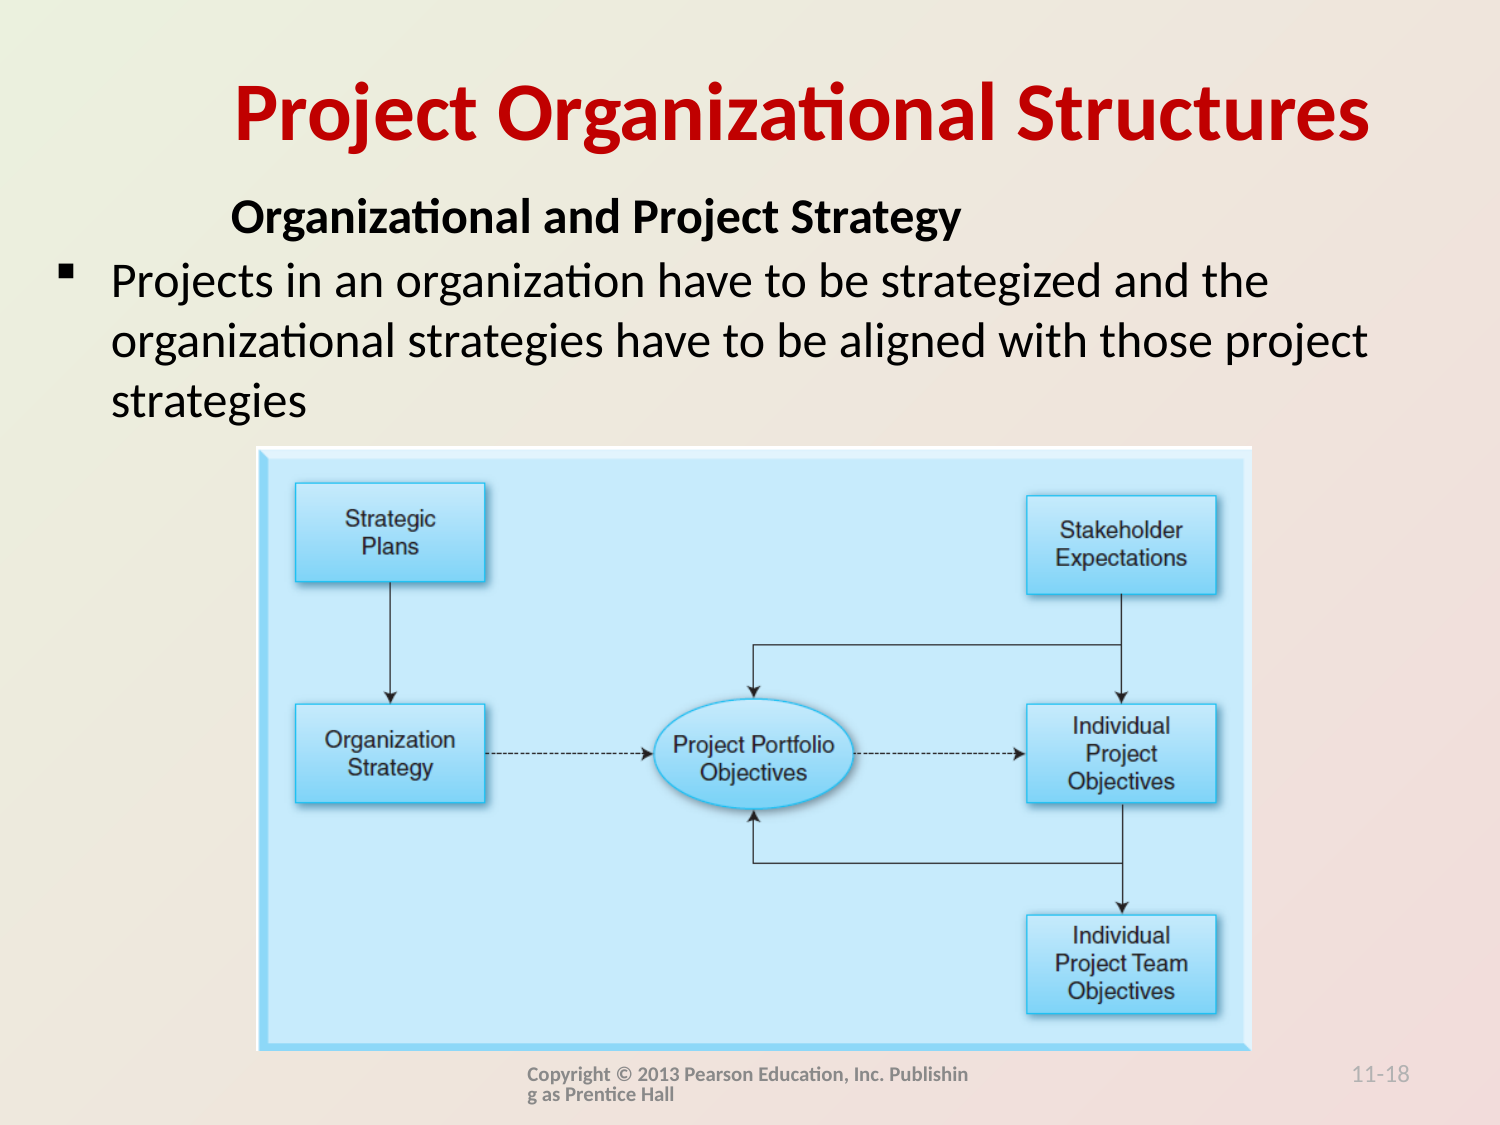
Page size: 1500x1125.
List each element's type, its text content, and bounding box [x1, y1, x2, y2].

list Projects in an organization have to be strategized and the organizational strategies have to be aligned with those project strategies [39, 239, 1426, 493]
slide_number 11-18 [1074, 1042, 1425, 1103]
list Organizational and Project Strategy [215, 175, 1213, 236]
picture [255, 446, 1253, 1051]
footer Copyright © 2013 Pearson Education, Inc. Publishing as Prentice Hall [512, 1060, 988, 1103]
